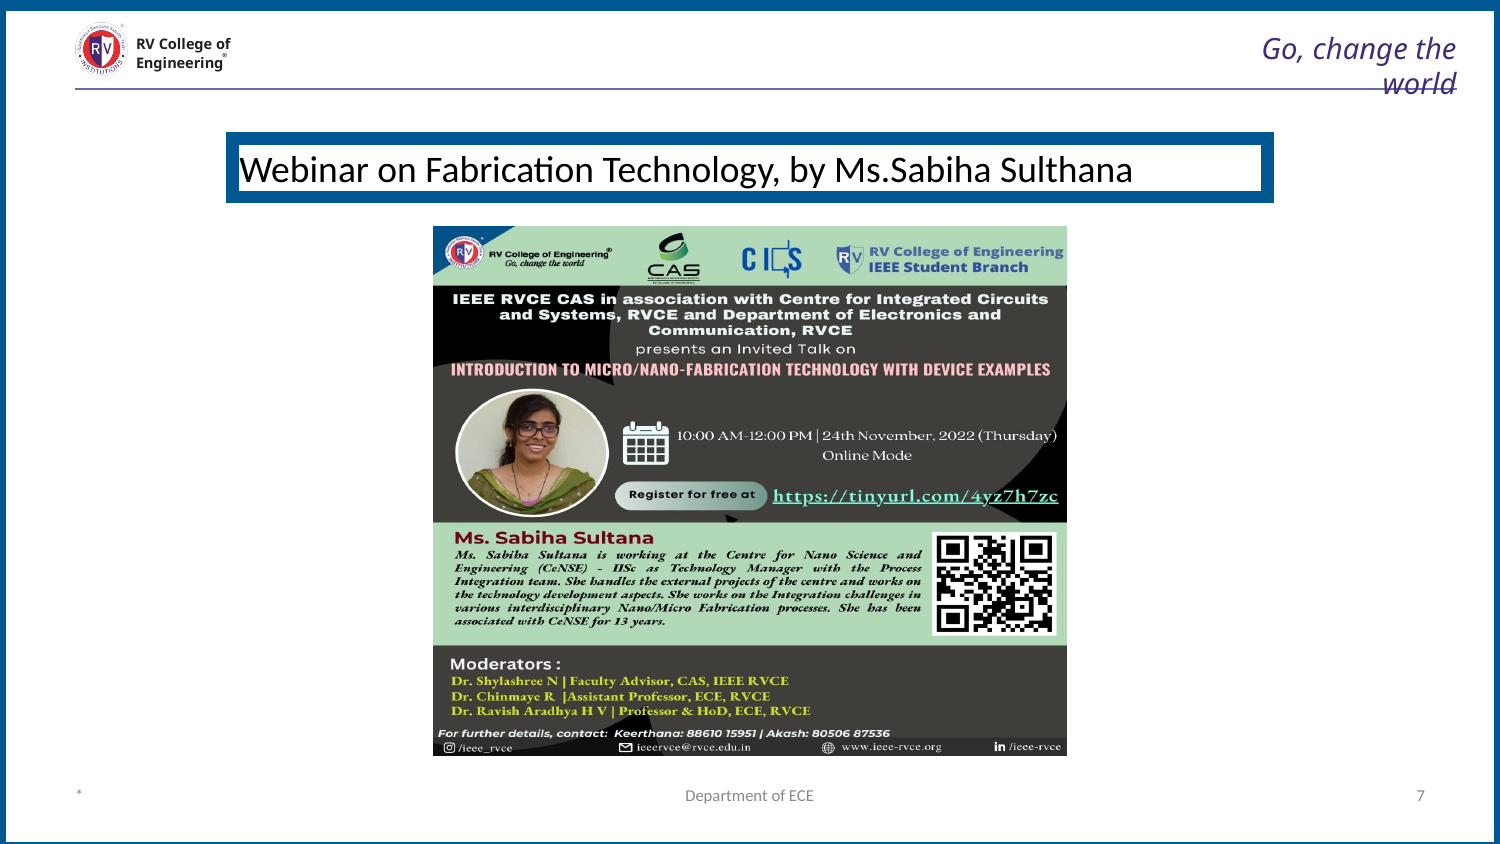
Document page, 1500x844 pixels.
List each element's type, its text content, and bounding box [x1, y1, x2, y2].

text_box * [75, 784, 421, 805]
text_box Department of ECE [510, 784, 990, 805]
title Go, change the world [1182, 30, 1457, 172]
picture [433, 226, 1067, 756]
text_box 7 [1080, 784, 1426, 805]
text_box [75, 22, 128, 76]
text_box [0, 4, 1500, 844]
text_box RV College of Engineering [136, 32, 239, 71]
text_box Webinar on Fabrication Technology, by Ms.Sabiha Sulthana [232, 138, 1268, 198]
